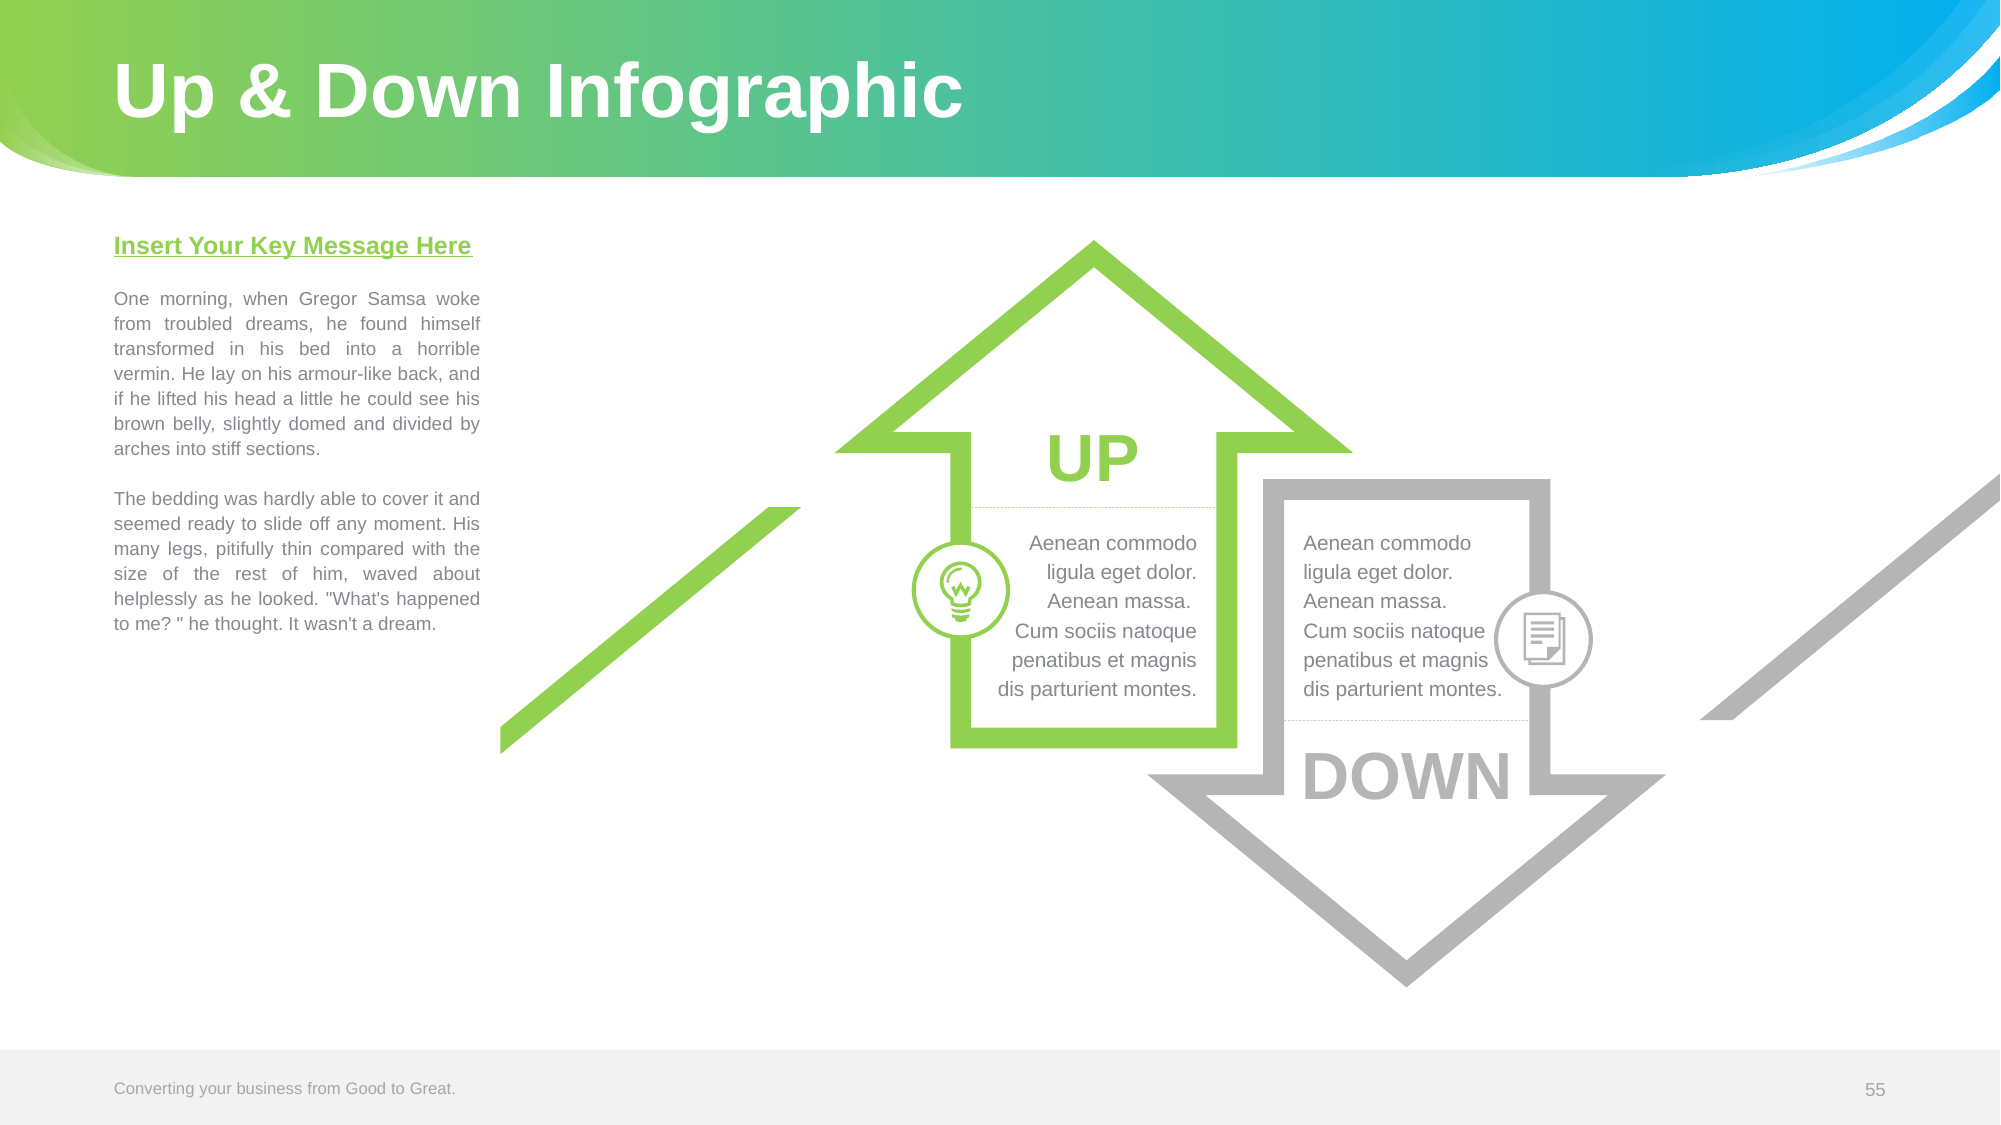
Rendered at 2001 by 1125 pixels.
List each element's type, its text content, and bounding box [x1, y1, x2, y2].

title Up & Down Infographic [114, 7, 1886, 177]
slide_number 55 [1791, 1069, 1886, 1109]
list Insert Your Key Message Here One morning, when Gregor Samsa woke from troubled dreams, he found himself transformed in his bed into a horrible vermin. He lay on his armour-like back, and if he lifted his head a little he could see his brown belly, slightly domed and divided by arches into stiff sections. The bedding was hardly able to cover it and seemed ready to slide off any moment. His many legs, pitifully thin compared with the size of the rest of him, waved about helplessly as he looked. "What's happened to me? " he thought. It wasn't a dream. [114, 234, 481, 1014]
footer Converting your business from Good to Great. [114, 1068, 899, 1108]
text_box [500, 240, 2000, 988]
